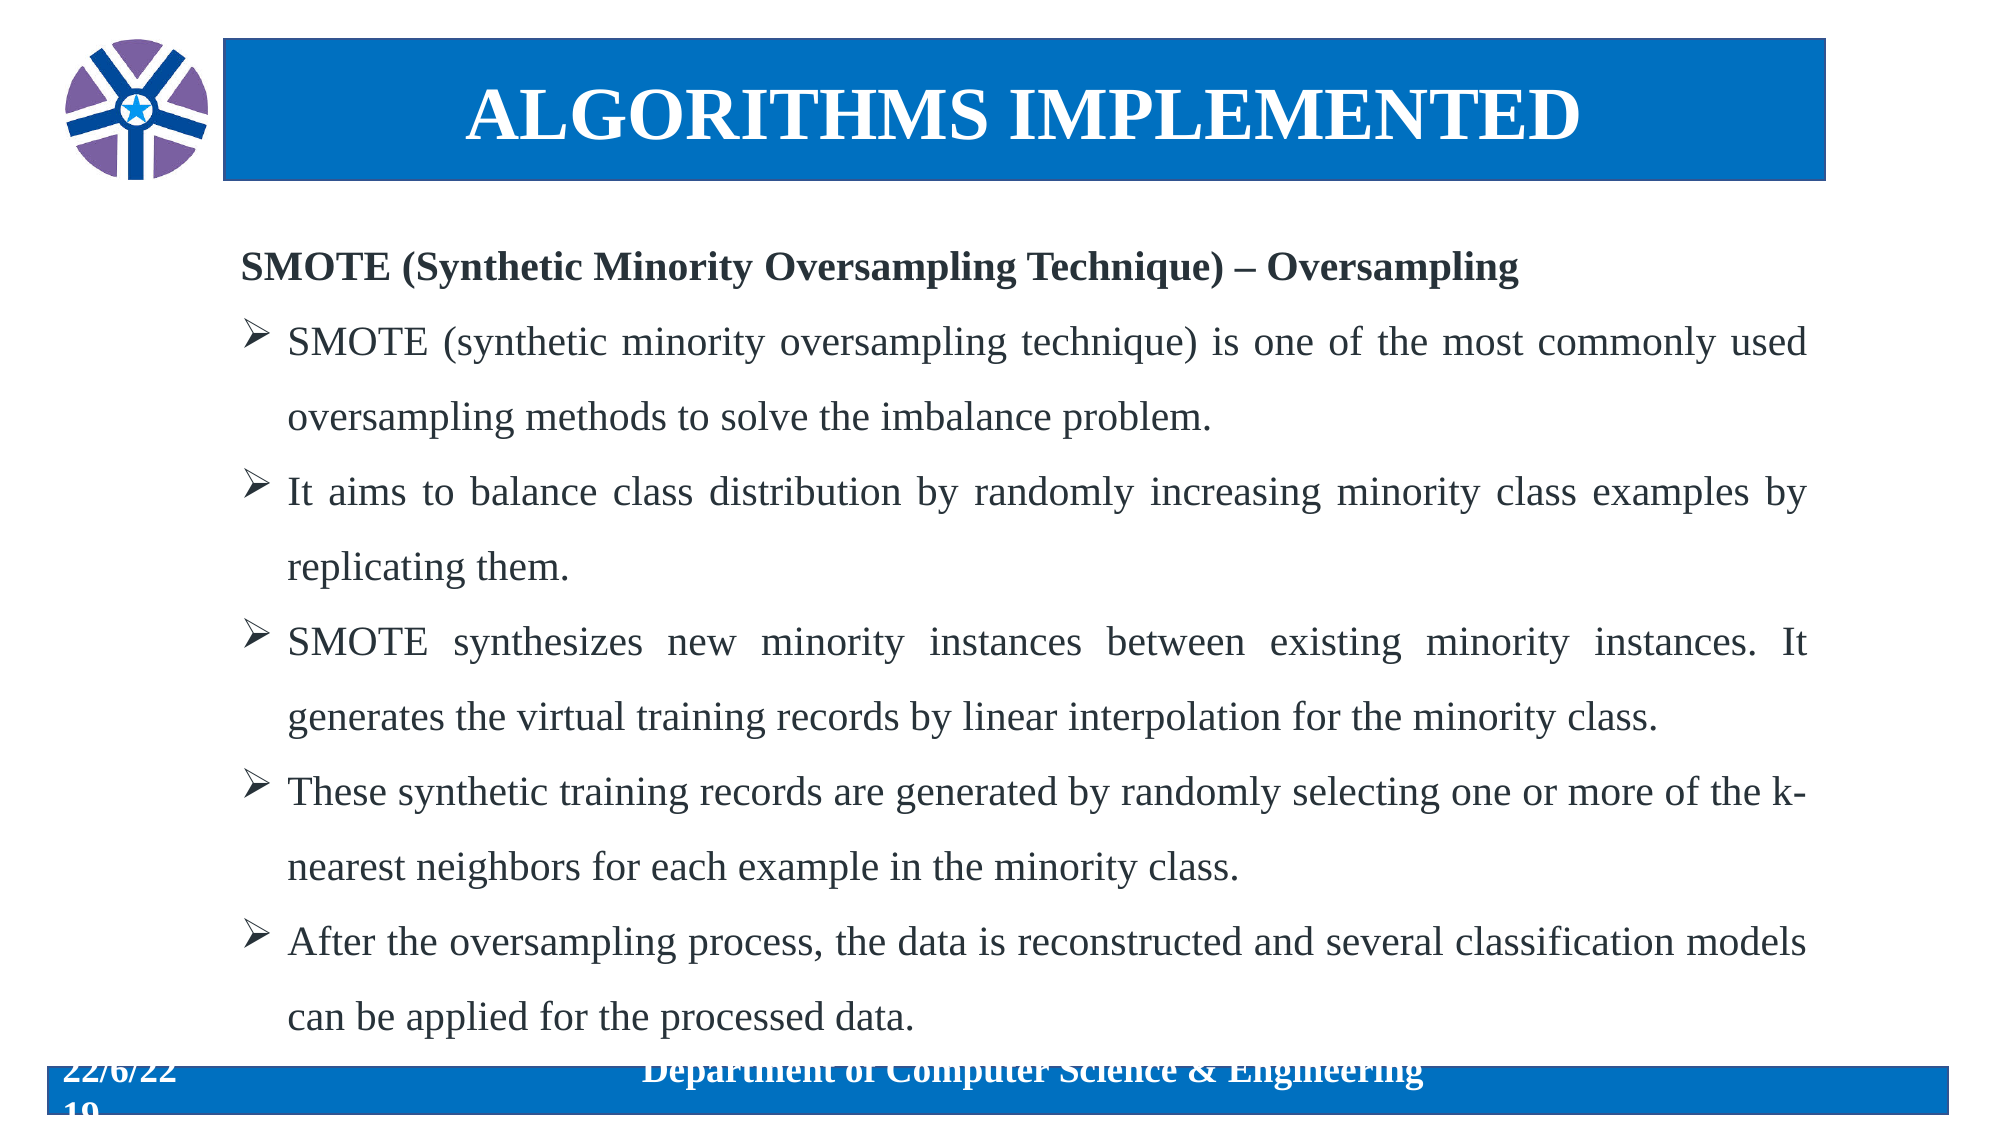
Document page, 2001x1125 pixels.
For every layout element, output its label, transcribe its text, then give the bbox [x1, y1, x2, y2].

text_box ALGORITHMS IMPLEMENTED [223, 38, 1826, 181]
picture [65, 39, 208, 180]
text_box 22/6/22 Department of Computer Science & Engineering 19 [47, 1066, 1949, 1115]
text_box SMOTE (Synthetic Minority Oversampling Technique) – Oversampling SMOTE (synthetic minority oversampling technique) is one of the most commonly used oversampling methods to solve the imbalance problem. It aims to balance class distribution by randomly increasing minority class examples by replicating them. SMOTE synthesizes new minority instances between existing minority instances. It generates the virtual training records by linear interpolation for the minority class. These synthetic training records are generated by randomly selecting one or more of the k-nearest neighbors for each example in the minority class. After the oversampling process, the data is reconstructed and several classification models can be applied for the processed data. [225, 206, 1824, 1066]
